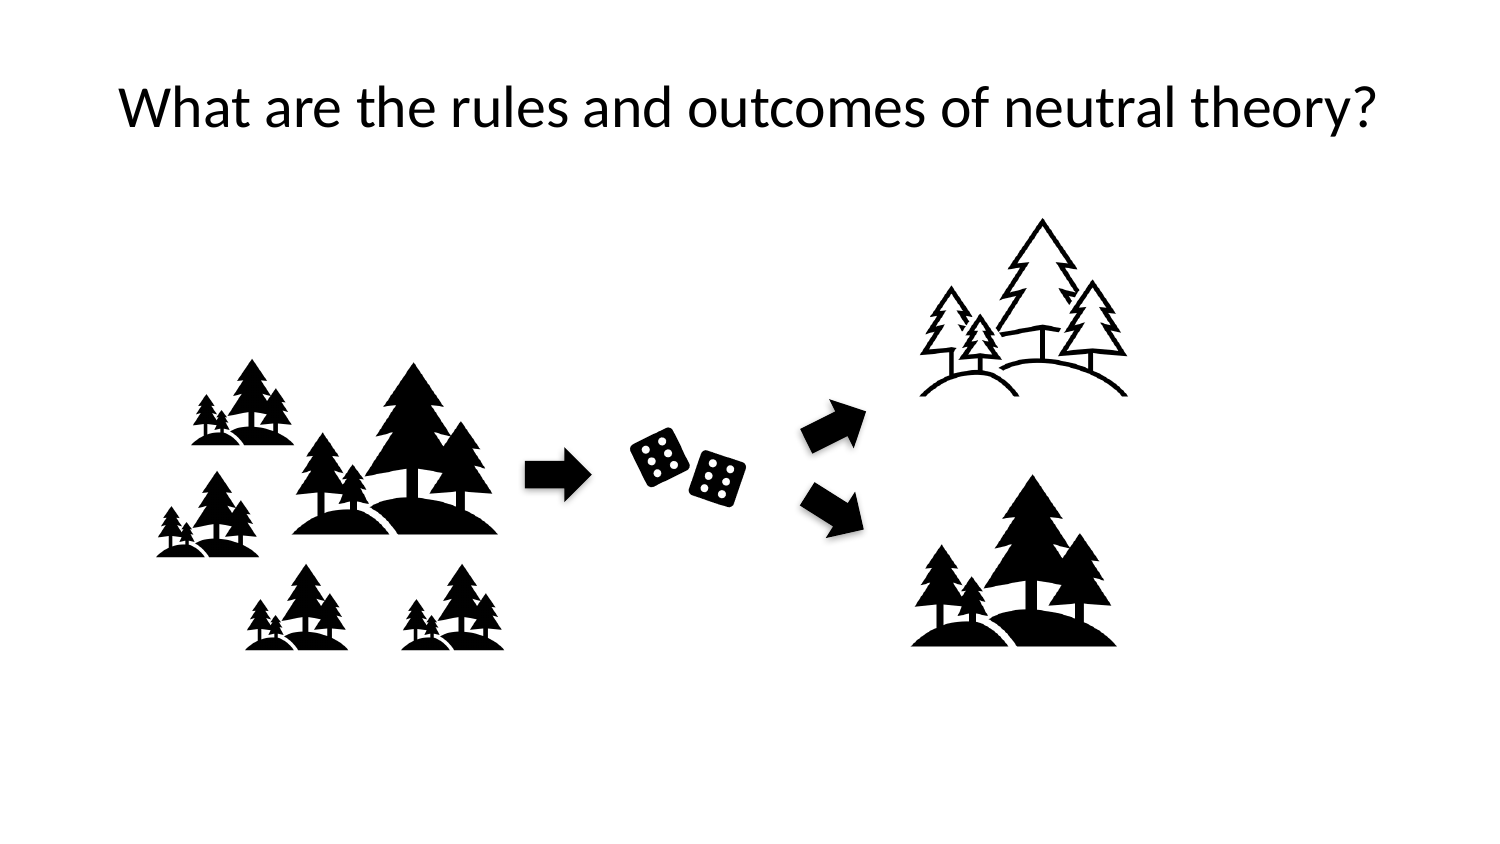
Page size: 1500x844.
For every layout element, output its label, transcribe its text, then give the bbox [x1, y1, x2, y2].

picture [151, 345, 353, 663]
picture [396, 550, 509, 663]
title What are the rules and outcomes of neutral theory? [75, 33, 1425, 175]
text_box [282, 197, 1136, 672]
